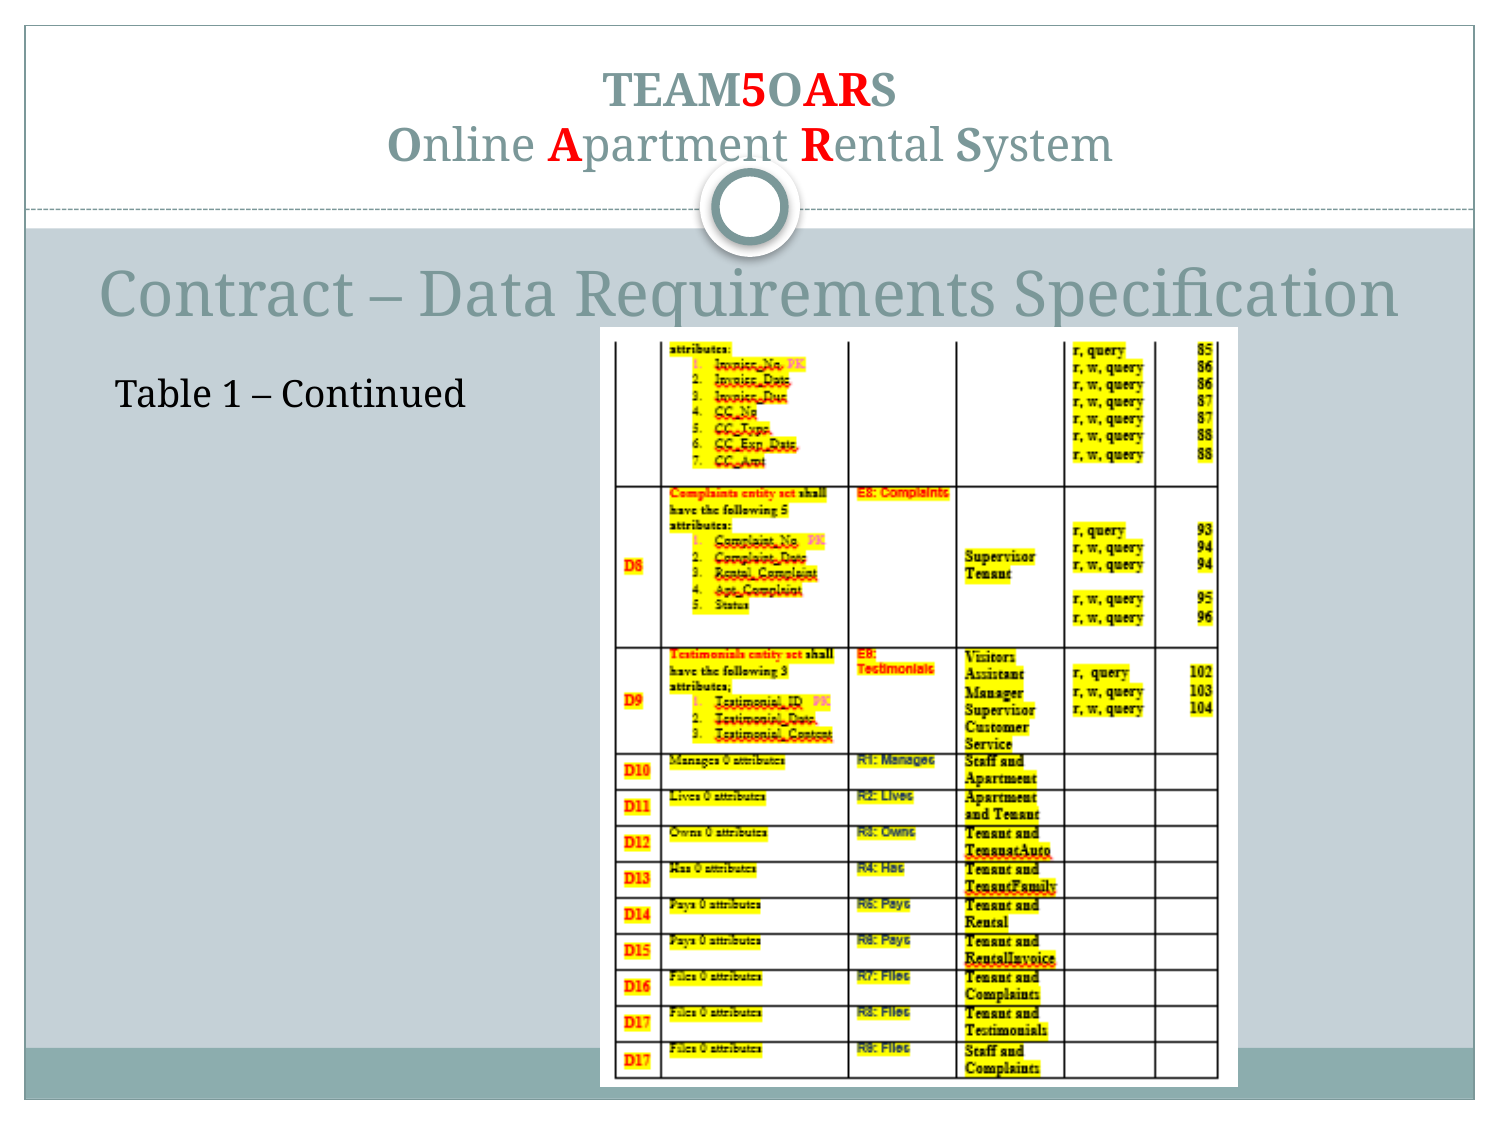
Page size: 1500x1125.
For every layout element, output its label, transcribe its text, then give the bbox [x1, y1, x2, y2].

title TEAM5OARS Online Apartment Rental System Contract – Data Requirements Specification [50, 0, 1450, 337]
text_box Table 1 – Continued [99, 362, 563, 423]
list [599, 327, 1238, 1087]
